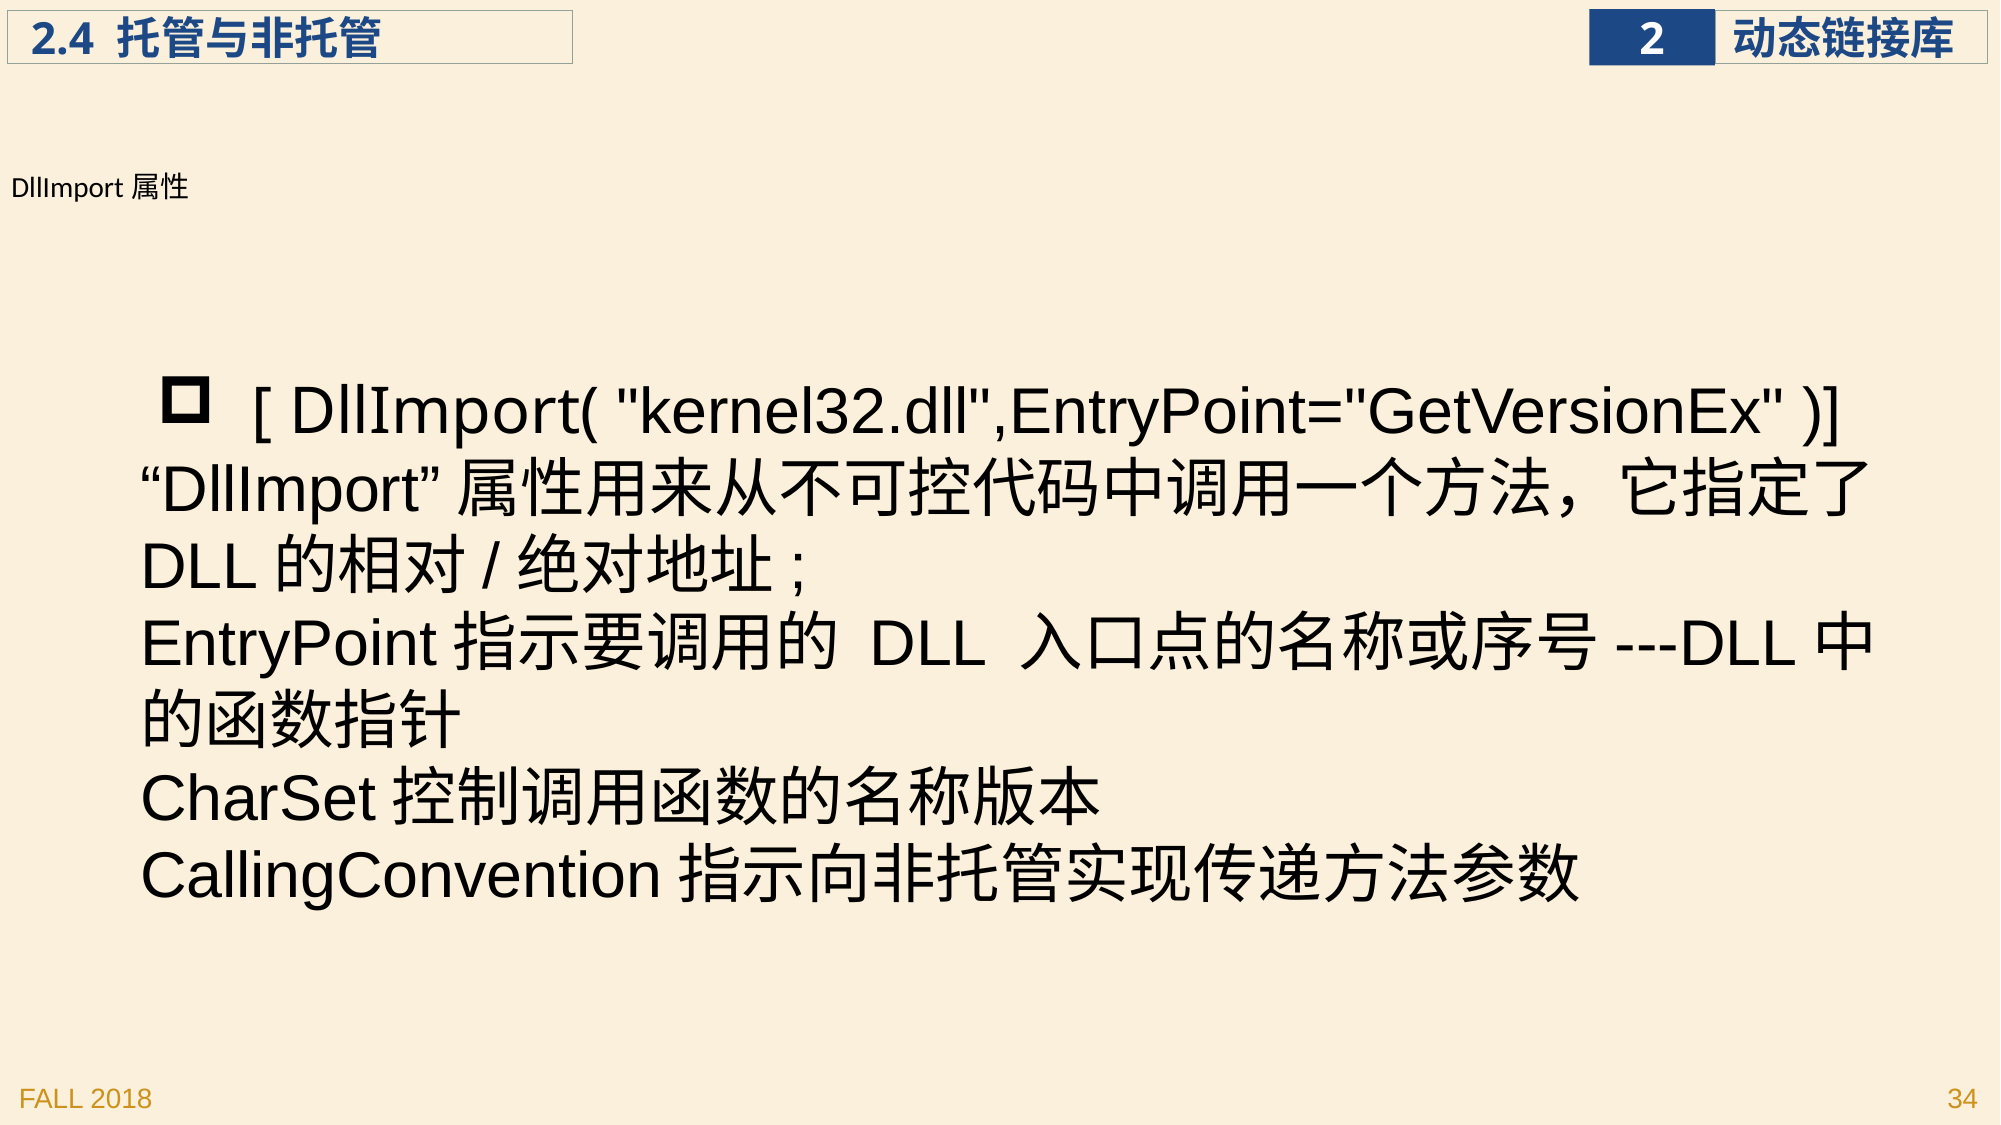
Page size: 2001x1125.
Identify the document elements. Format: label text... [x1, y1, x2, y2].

list [ DllImport( "kernel32.dll",EntryPoint="GetVersionEx" )] “DllImport”属性用来从不可控代码中调用一个方法，它指定了DLL的相对/绝对地址; EntryPoint指示要调用的 DLL 入口点的名称或序号---DLL中的函数指针 CharSet控制调用函数的名称版本 CallingConvention指示向非托管实现传递方法参数 [128, 363, 1932, 988]
title DllImport属性 [0, 126, 1828, 245]
